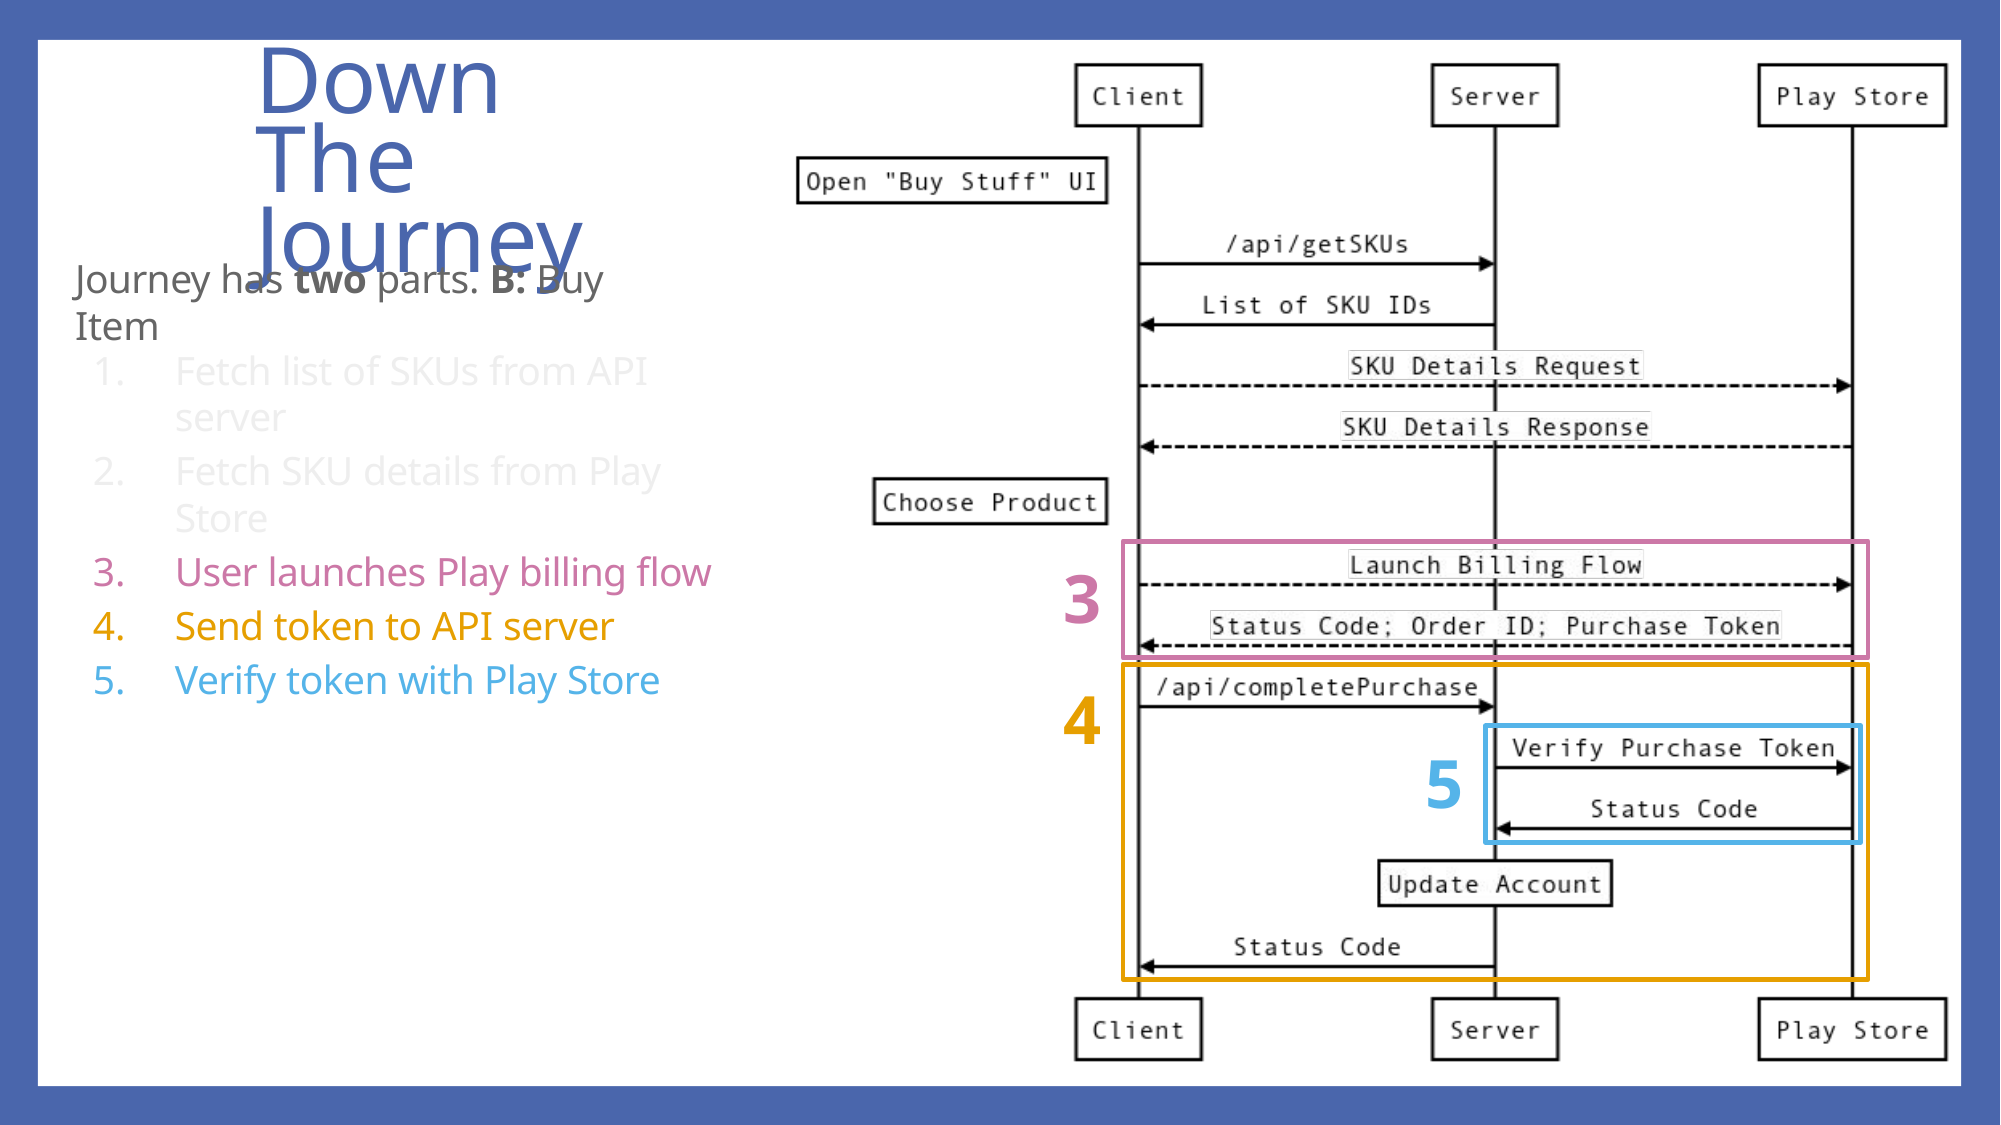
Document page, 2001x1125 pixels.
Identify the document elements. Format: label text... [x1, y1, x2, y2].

title Break Down The Journey [252, 0, 632, 251]
text_box Fetch list of SKUs from API server Fetch SKU details from Play Store User launches Play billing ﬂow Send token to API server Verify token with Play Store [90, 336, 761, 703]
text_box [766, 32, 1994, 1116]
text_box Journey has two parts. B: Buy Item [72, 251, 678, 348]
